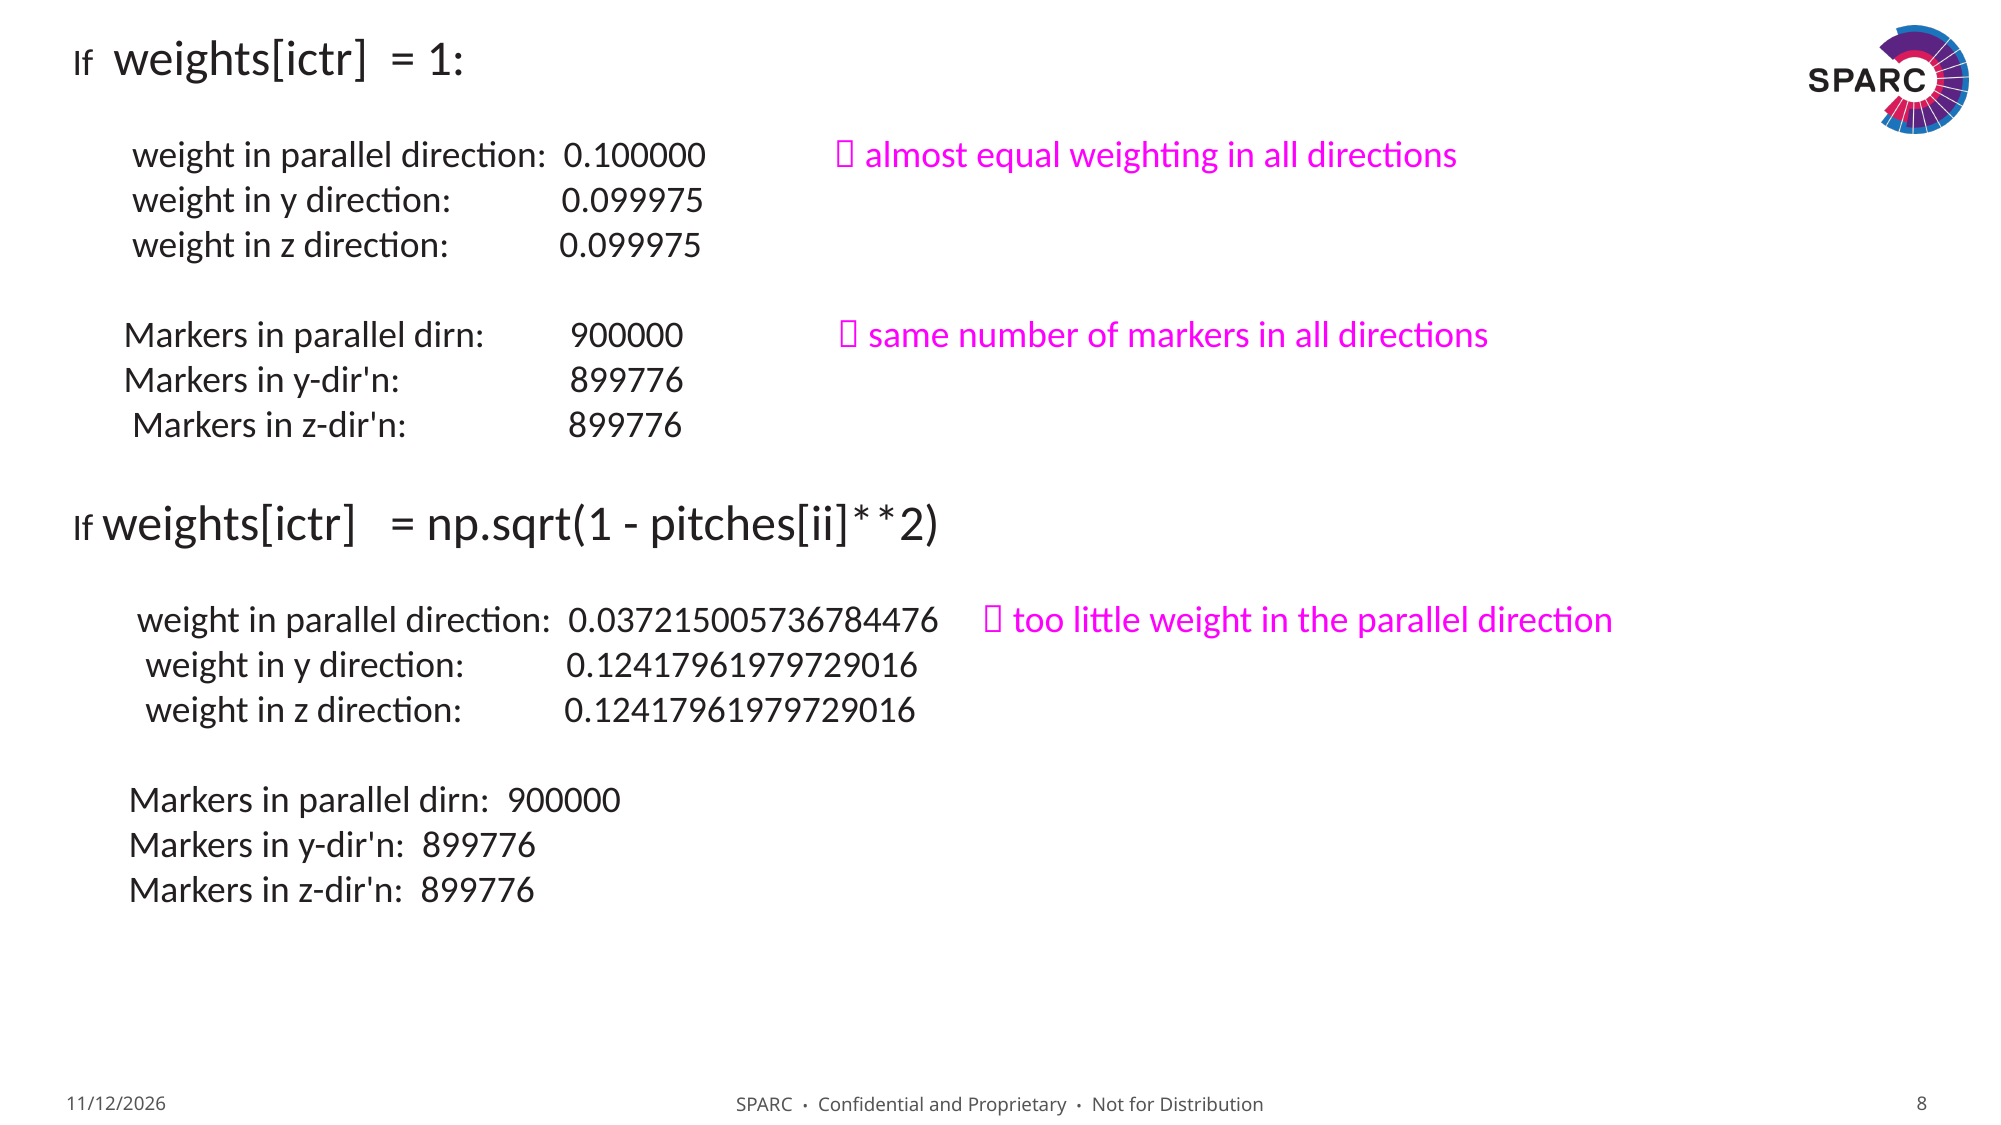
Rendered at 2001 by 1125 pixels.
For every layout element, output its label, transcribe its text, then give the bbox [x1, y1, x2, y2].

picture [1809, 25, 1969, 134]
text_box If weights[ictr] = 1: weight in parallel direction: 0.100000  almost equal weighting in all directions weight in y direction: 0.099975 weight in z direction: 0.099975 Markers in parallel dirn: 900000  same number of markers in all directions Markers in y-dir'n: 899776 Markers in z-dir'n: 899776 If weights[ictr] = np.sqrt(1 - pitches[ii]**2) weight in parallel direction: 0.037215005736784476  too little weight in the parallel direction weight in y direction: 0.12417961979729016 weight in z direction: 0.12417961979729016 Markers in parallel dirn: 900000 Markers in y-dir'n: 899776 Markers in z-dir'n: 899776 [57, 18, 1723, 963]
